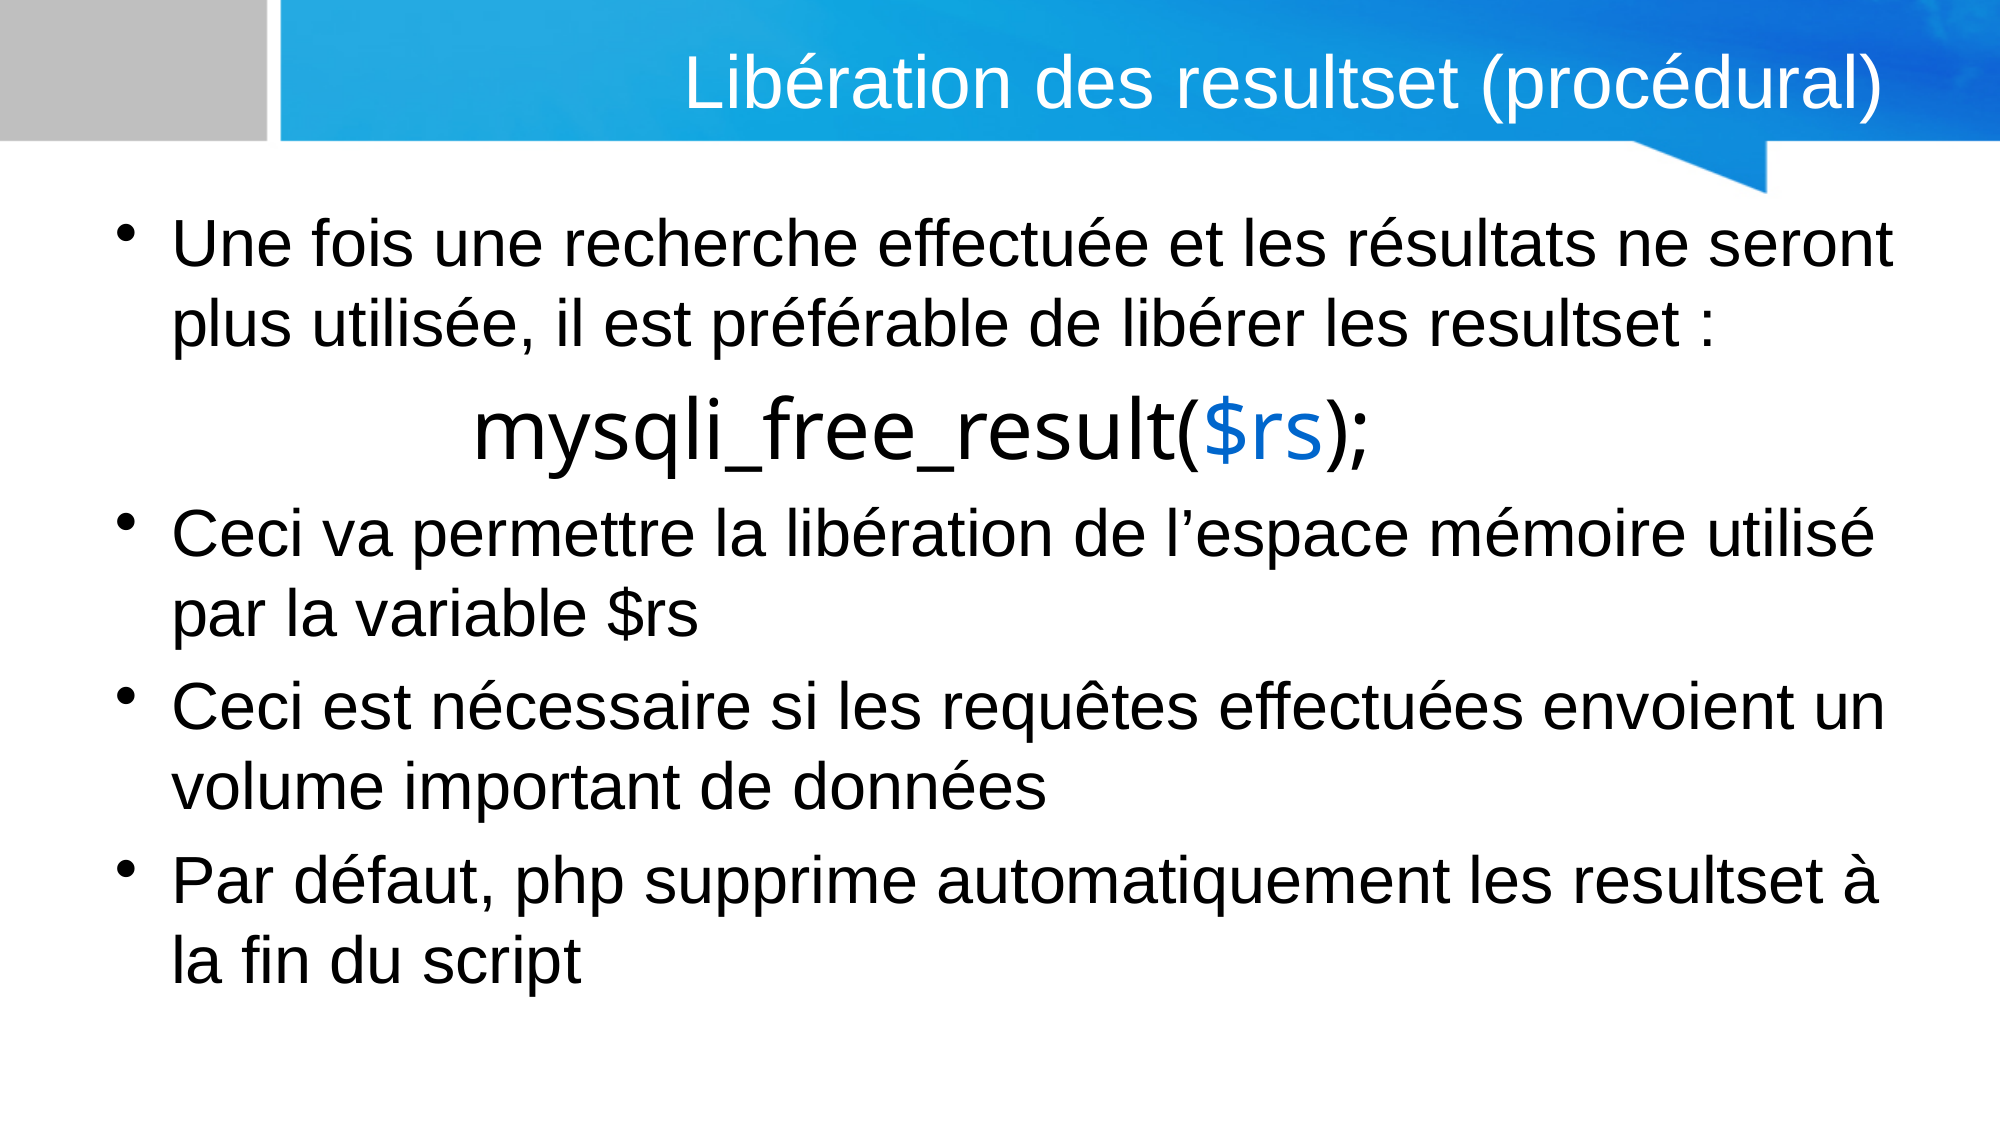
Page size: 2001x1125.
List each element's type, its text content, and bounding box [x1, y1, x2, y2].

picture [0, 0, 2000, 1125]
list Une fois une recherche effectuée et les résultats ne seront plus utilisée, il est préférable de libérer les resultset : mysqli_free_result($rs); Ceci va permettre la libération de l’espace mémoire utilisé par la variable $rs Ceci est nécessaire si les requêtes effectuées envoient un volume important de données Par défaut, php supprime automatiquement les resultset à la fin du script [99, 192, 1946, 1087]
title Libération des resultset (procédural) [99, 30, 1901, 127]
